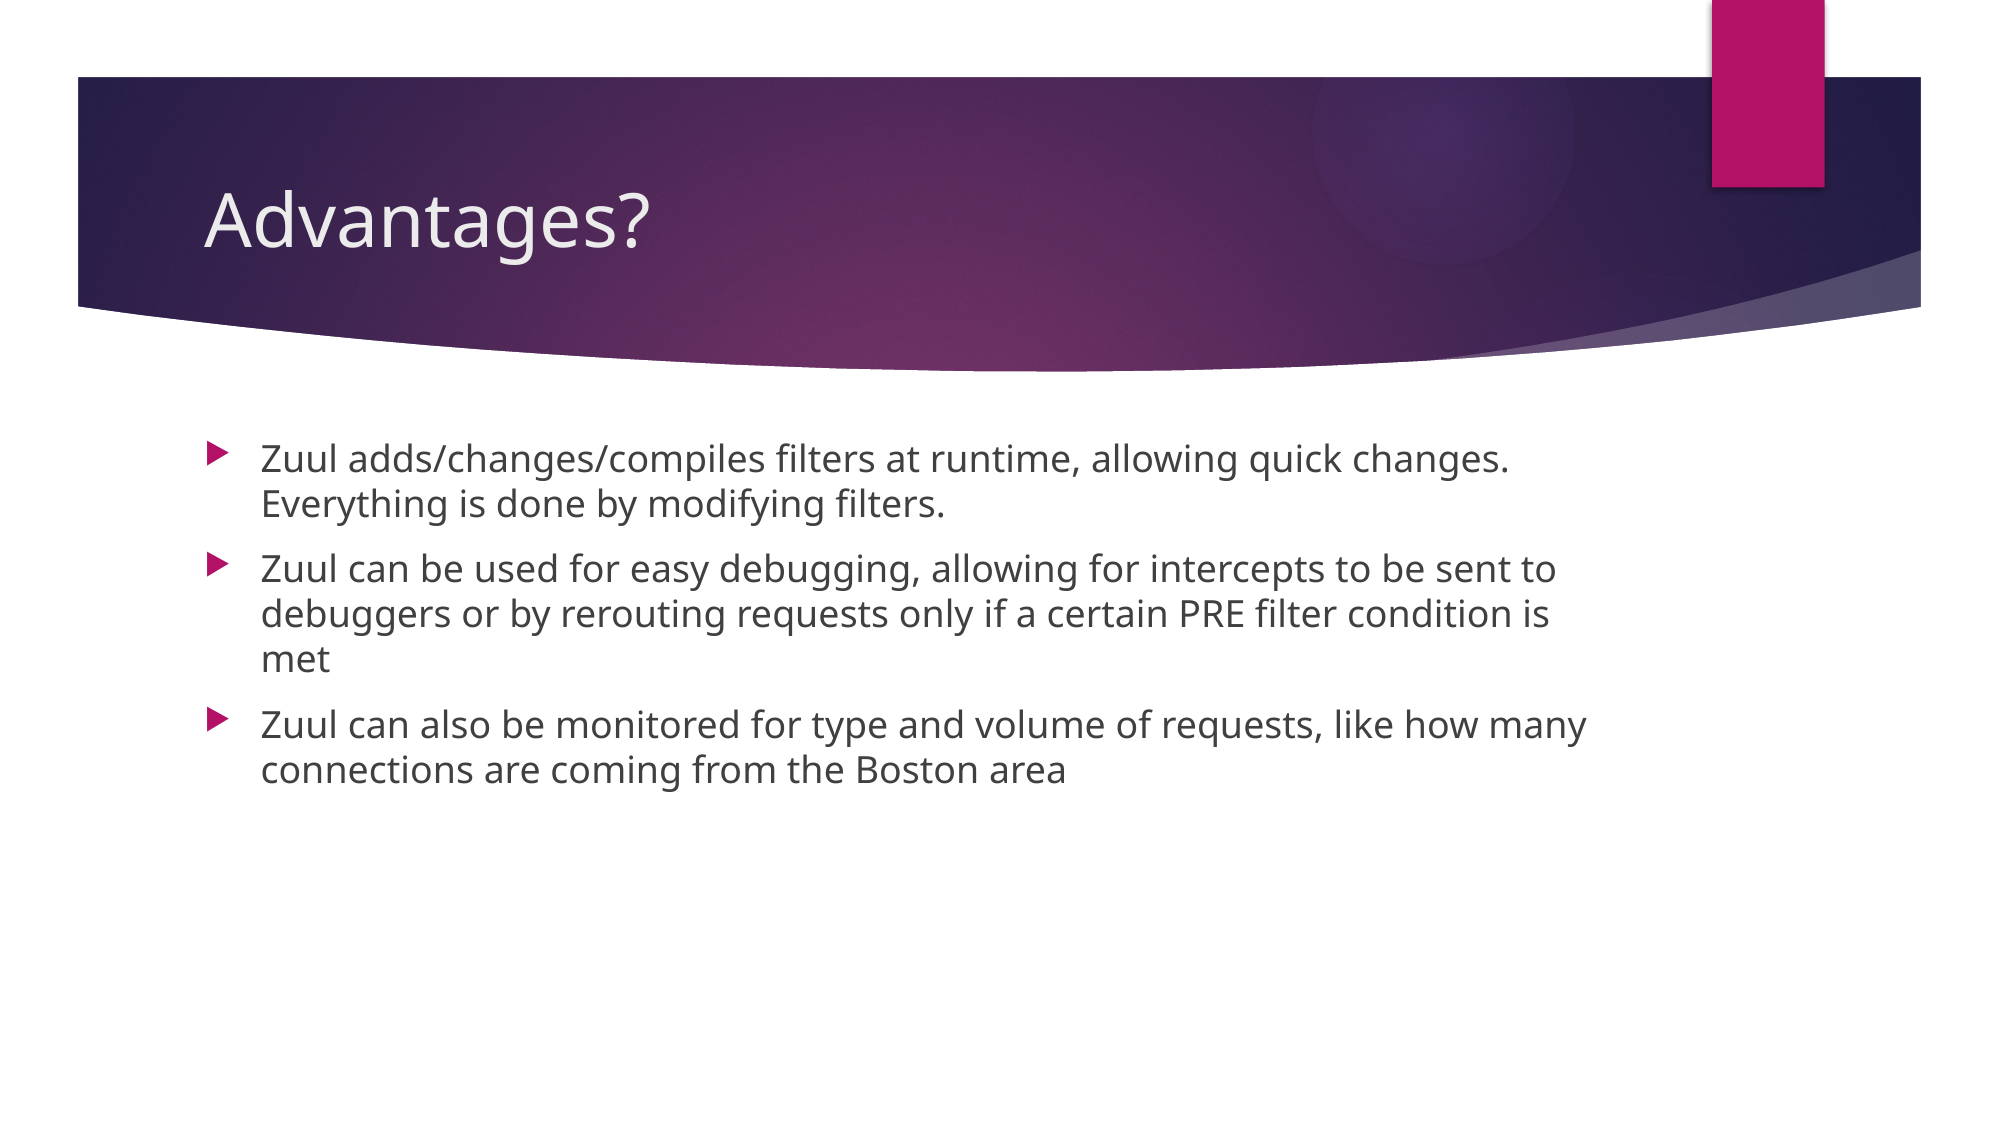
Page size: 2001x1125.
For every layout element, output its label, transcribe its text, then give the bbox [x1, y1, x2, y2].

list Zuul adds/changes/compiles filters at runtime, allowing quick changes. Everything is done by modifying filters. Zuul can be used for easy debugging, allowing for intercepts to be sent to debuggers or by rerouting requests only if a certain PRE filter condition is met Zuul can also be monitored for type and volume of requests, like how many connections are coming from the Boston area [189, 427, 1638, 988]
title Advantages? [189, 159, 1627, 276]
